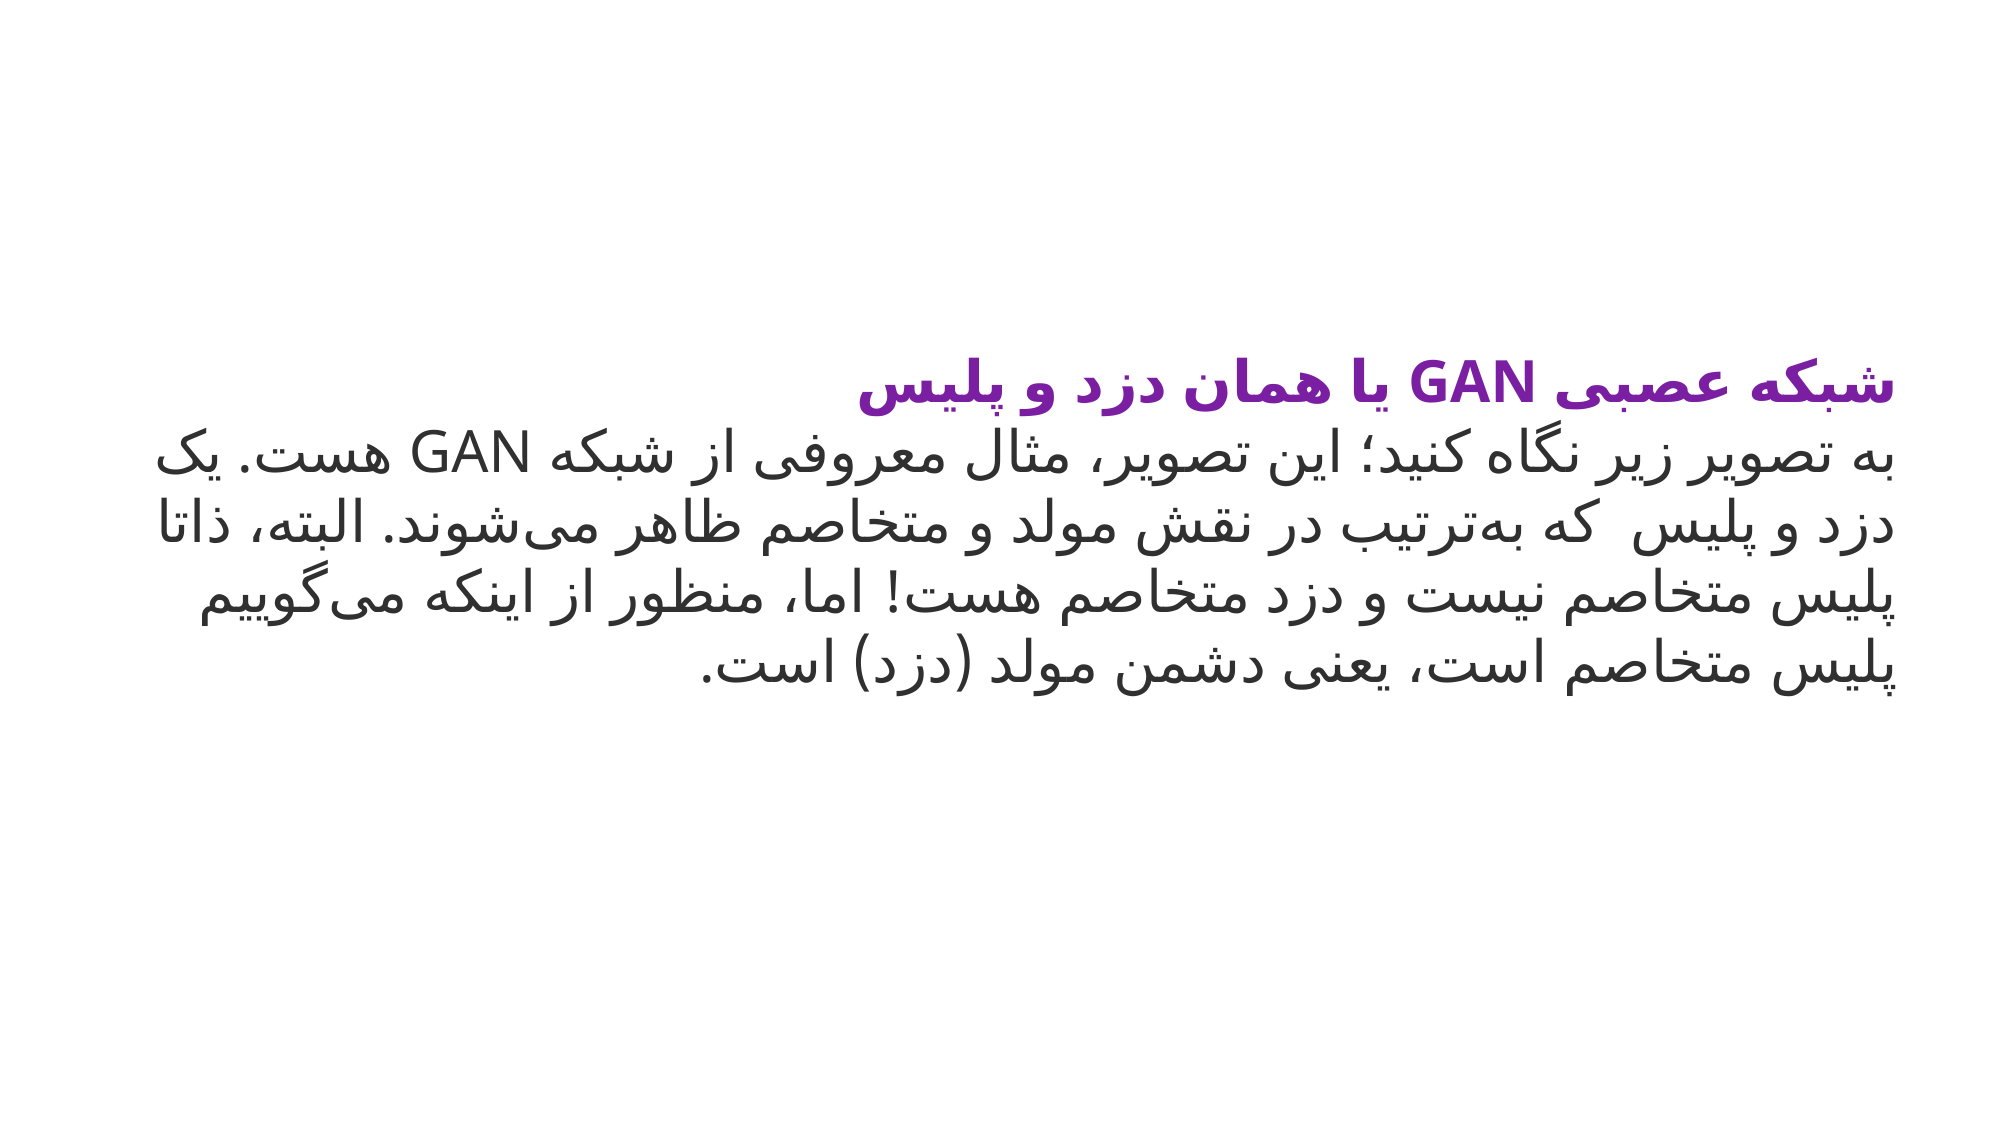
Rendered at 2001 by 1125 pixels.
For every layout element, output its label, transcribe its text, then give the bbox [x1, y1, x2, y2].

text_box شبکه عصبی GAN یا همان دزد و پلیس به تصویر زیر نگاه کنید؛ این تصویر، مثال معروفی از شبکه GAN هست. یک دزد و پلیس که به‌ترتیب در نقش مولد و متخاصم ظاهر می‌شوند. البته، ذاتا پلیس متخاصم نیست و دزد متخاصم هست! اما، منظور از اینکه می‌گوییم پلیس متخاصم است، یعنی دشمن مولد (دزد) است. [68, 336, 1914, 702]
